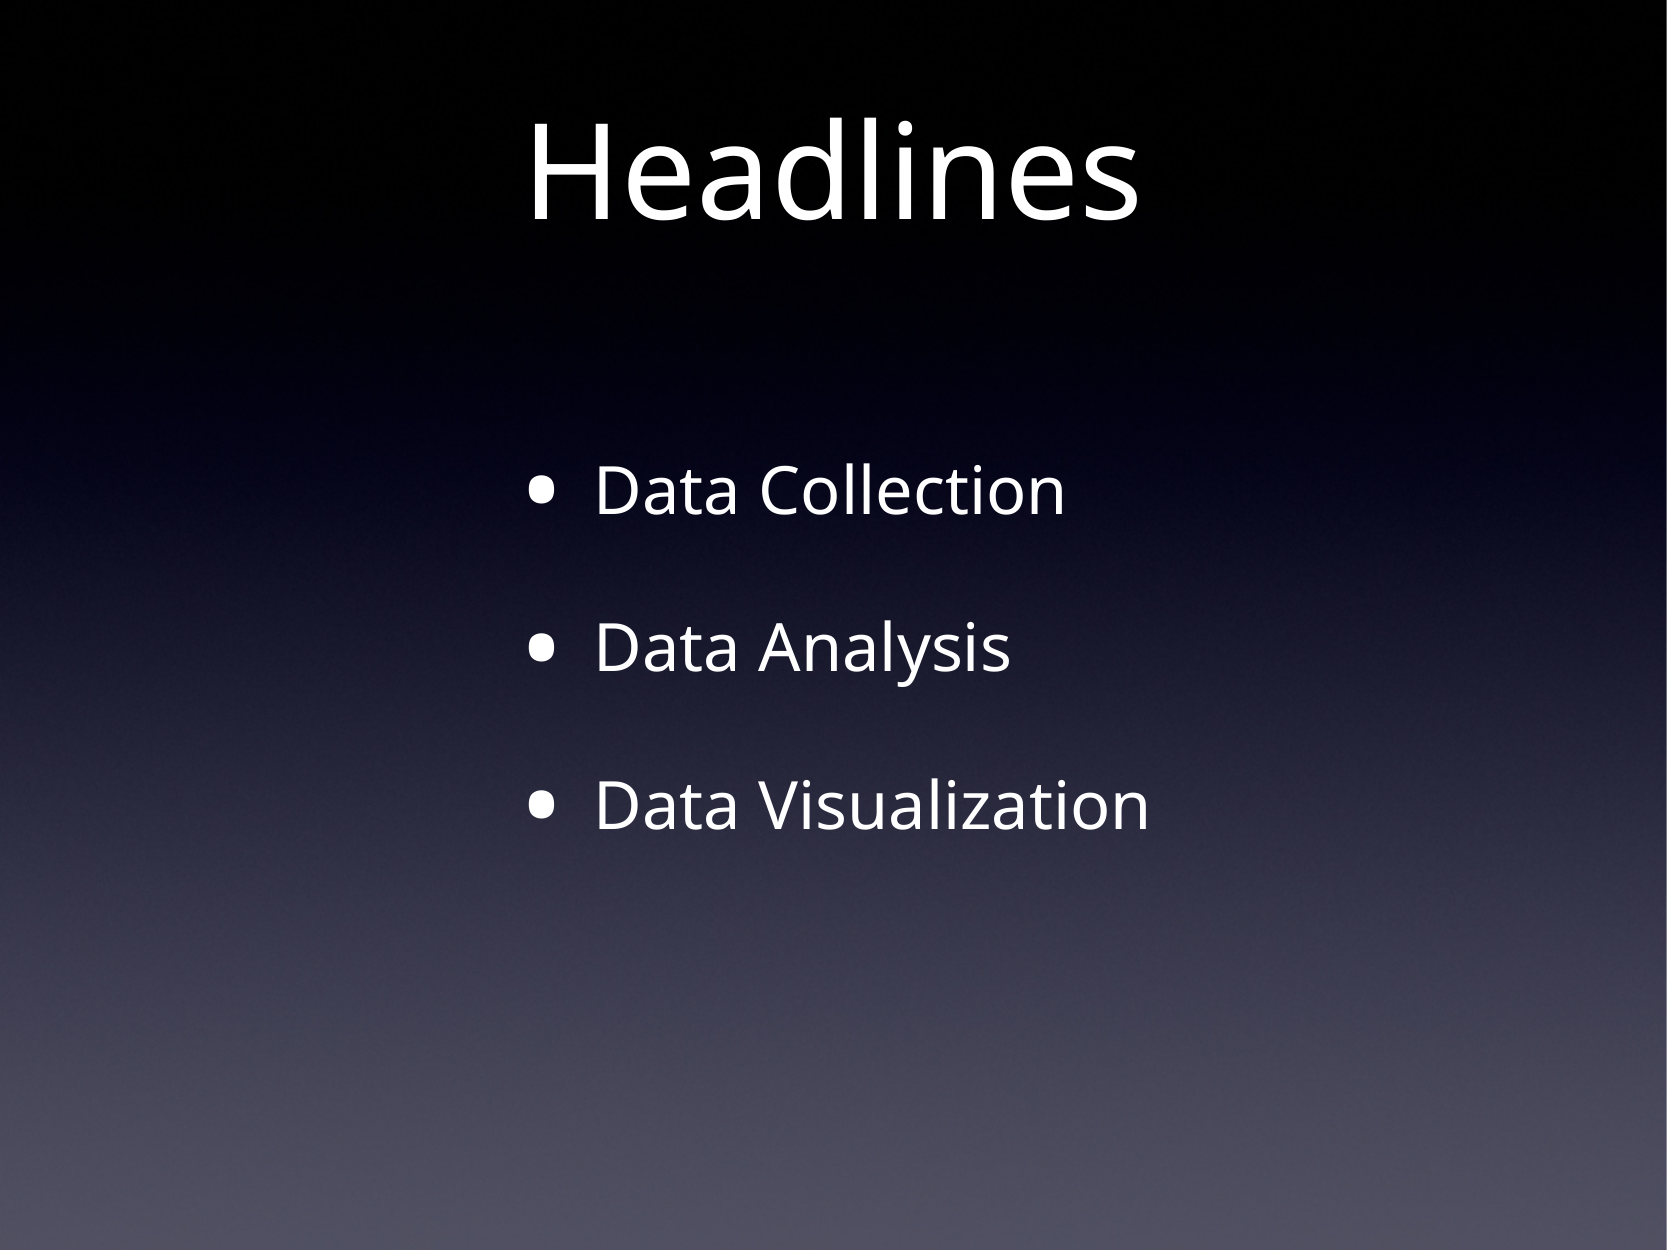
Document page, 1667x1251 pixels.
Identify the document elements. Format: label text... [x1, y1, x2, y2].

picture [0, 0, 1667, 1250]
title Headlines [162, 62, 1505, 271]
list Data Collection Data Analysis Data Visualization [472, 271, 1194, 992]
